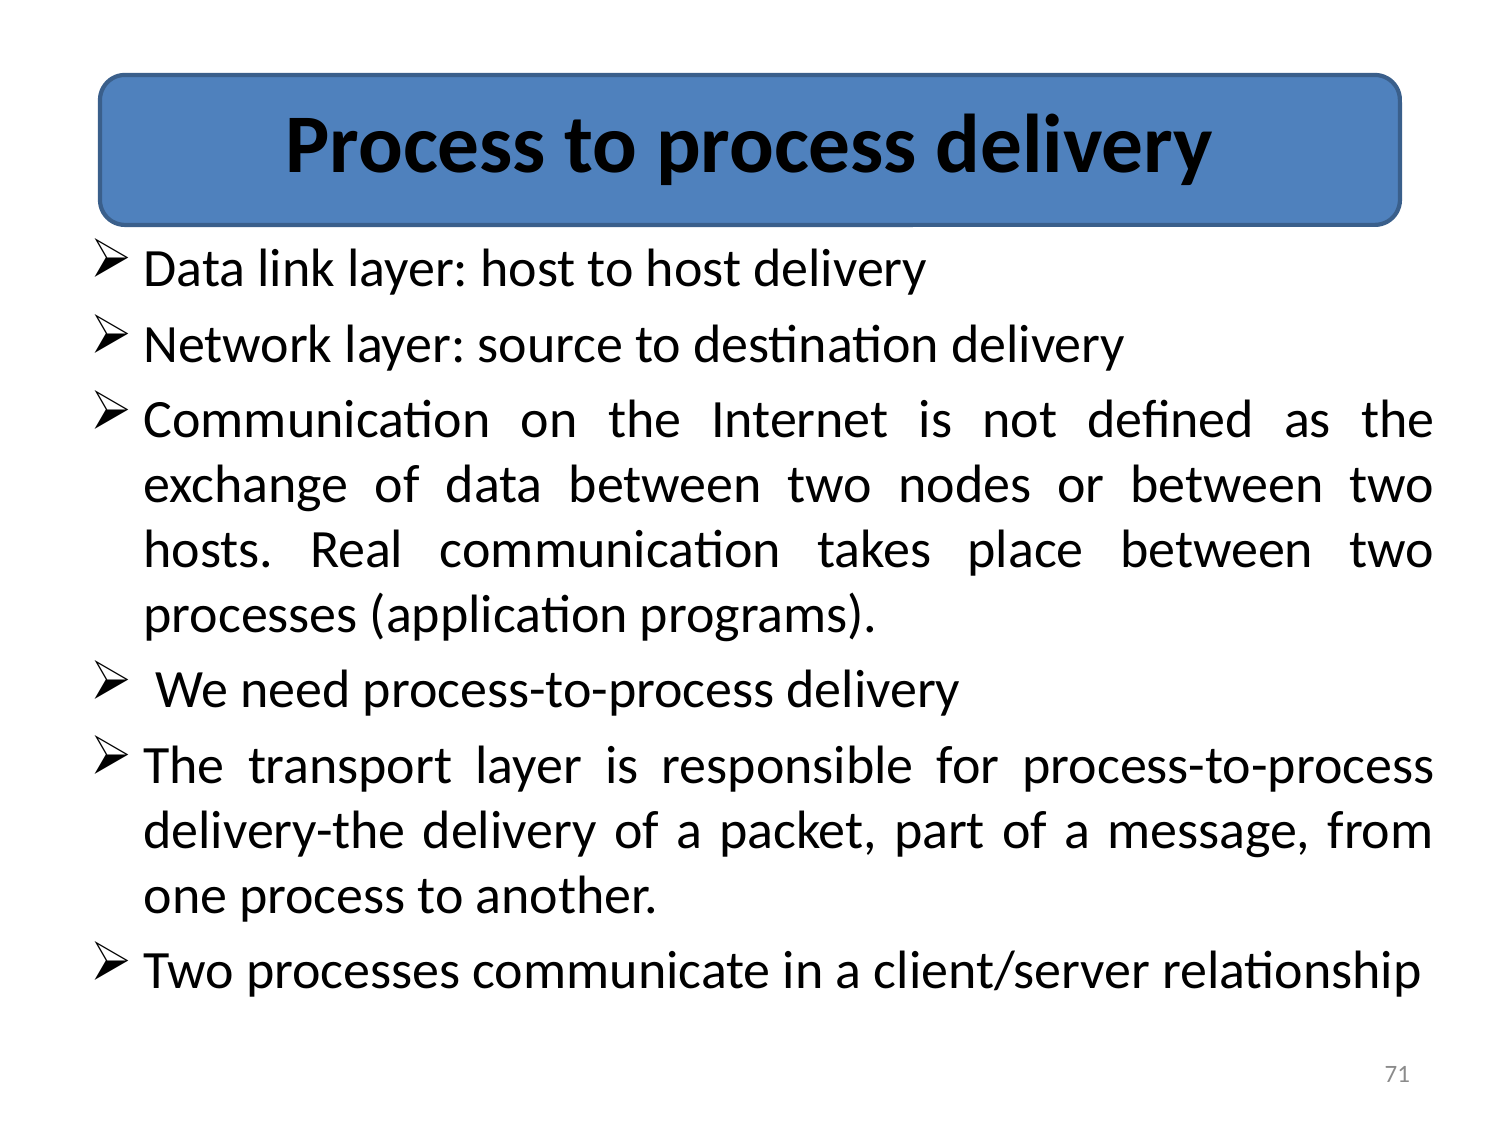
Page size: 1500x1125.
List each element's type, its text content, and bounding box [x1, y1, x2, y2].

slide_number 71 [1074, 1042, 1425, 1103]
title Process to process delivery [75, 45, 1425, 224]
list Data link layer: host to host delivery Network layer: source to destination delivery Communication on the Internet is not defined as the exchange of data between two nodes or between two hosts. Real communication takes place between two processes (application programs). We need process-to-process delivery The transport layer is responsible for process-to-process delivery-the delivery of a packet, part of a message, from one process to another. Two processes communicate in a client/server relationship [75, 224, 1450, 1063]
